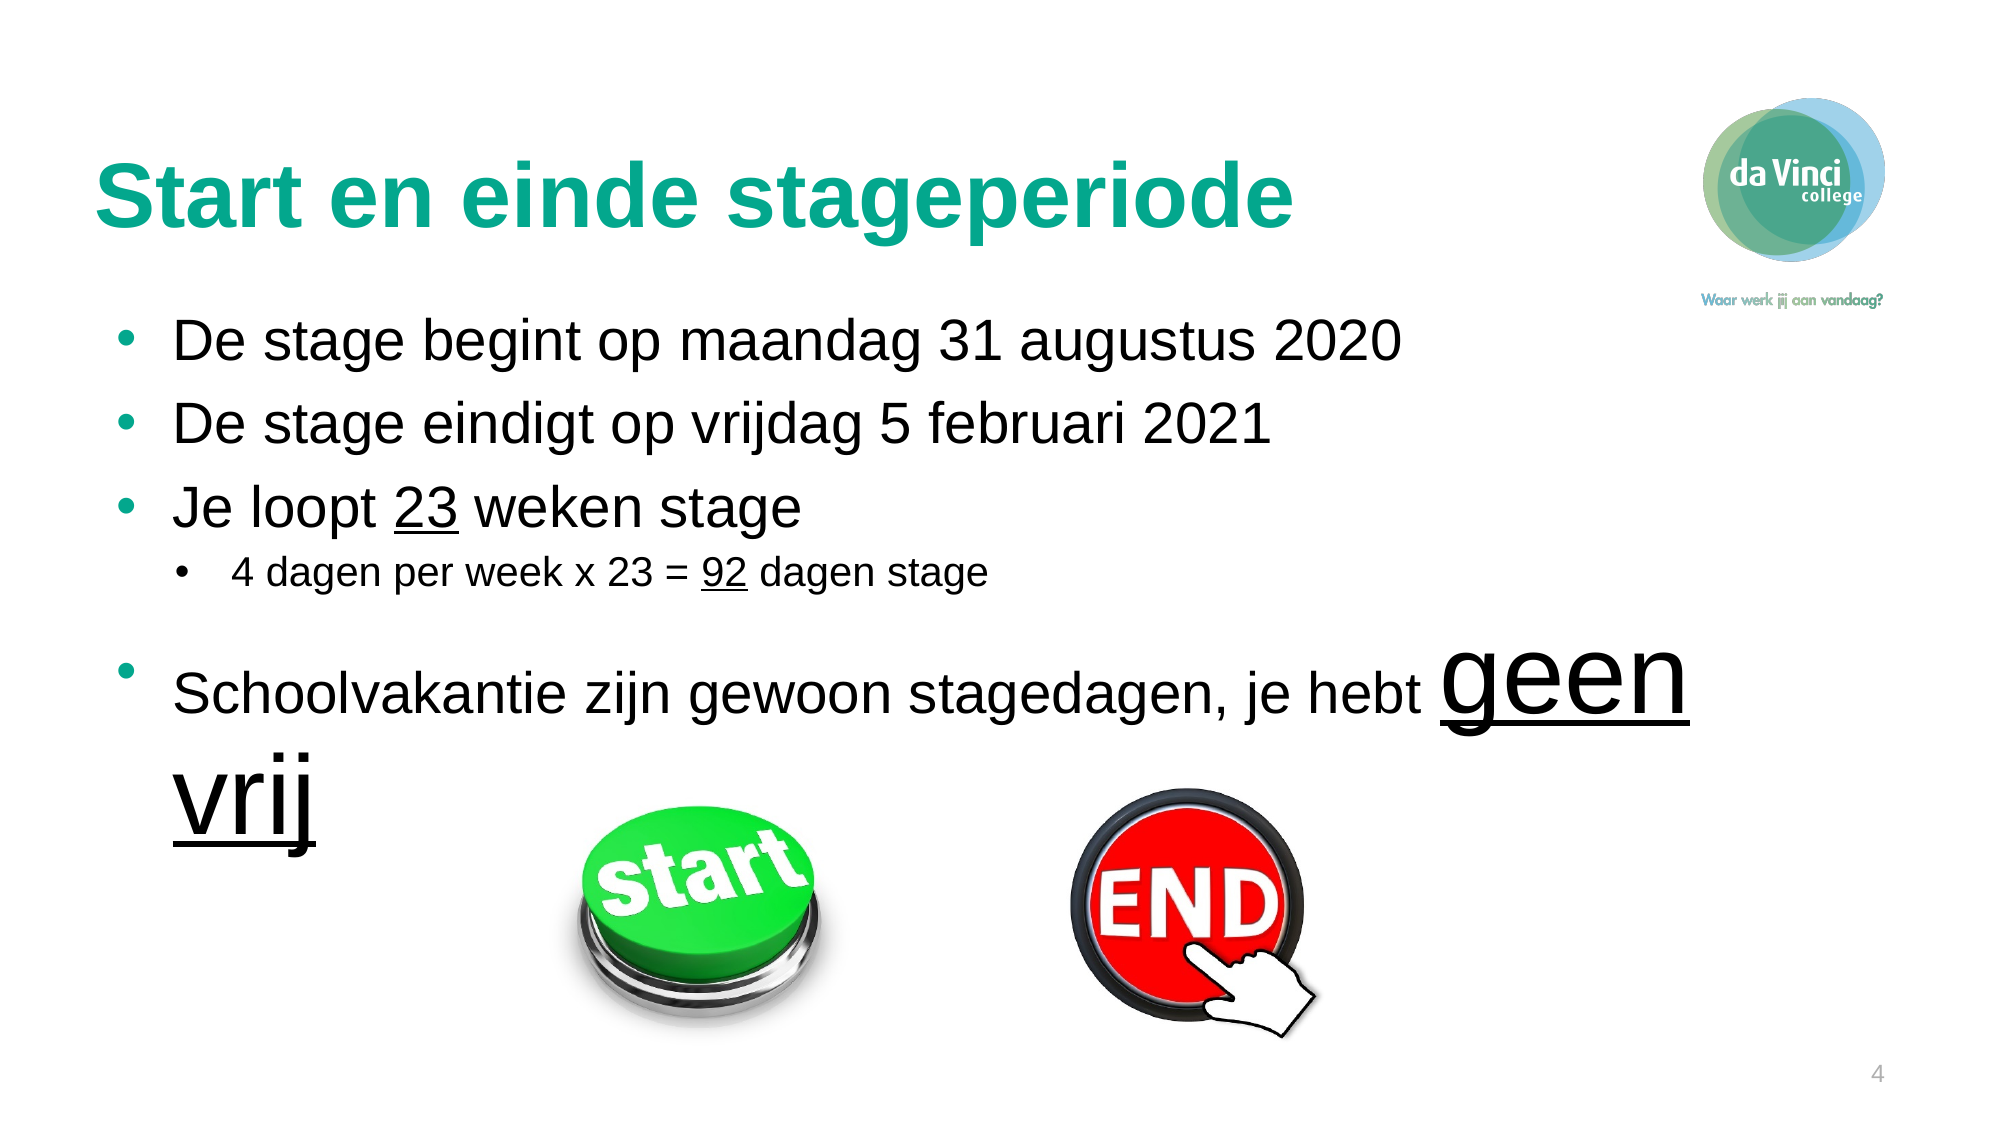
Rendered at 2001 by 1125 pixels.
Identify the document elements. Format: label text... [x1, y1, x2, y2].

slide_number 4 [1433, 1042, 1900, 1103]
title Start en einde stageperiode [79, 140, 2000, 282]
picture [539, 761, 861, 1073]
list De stage begint op maandag 31 augustus 2020 De stage eindigt op vrijdag 5 februari 2021 Je loopt 23 weken stage 4 dagen per week x 23 = 92 dagen stage Schoolvakantie zijn gewoon stagedagen, je hebt geen vrij [101, 302, 1816, 1035]
picture [1049, 767, 1325, 1043]
picture [1701, 98, 1885, 140]
picture [1701, 282, 1885, 309]
